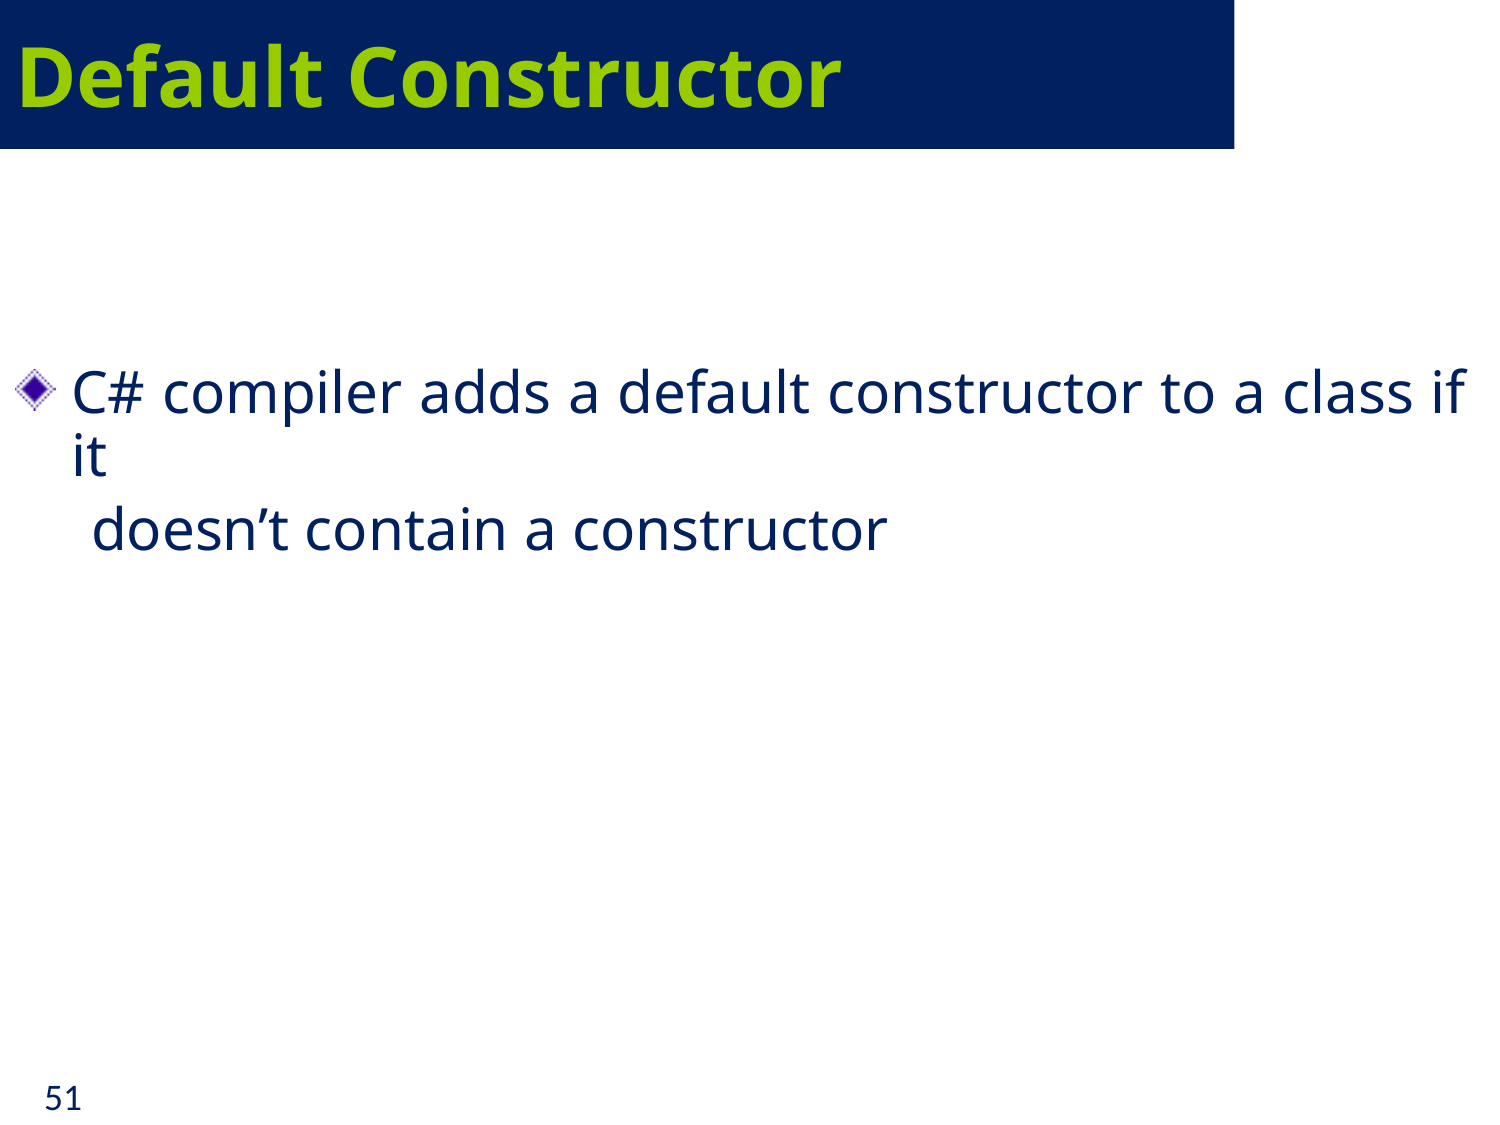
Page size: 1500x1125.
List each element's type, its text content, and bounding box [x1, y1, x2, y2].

slide_number 51 [29, 1065, 124, 1125]
list C# compiler adds a default constructor to a class if it doesn’t contain a constructor [0, 314, 1482, 611]
title Default Constructor [0, 0, 1235, 149]
picture [15, 369, 56, 411]
